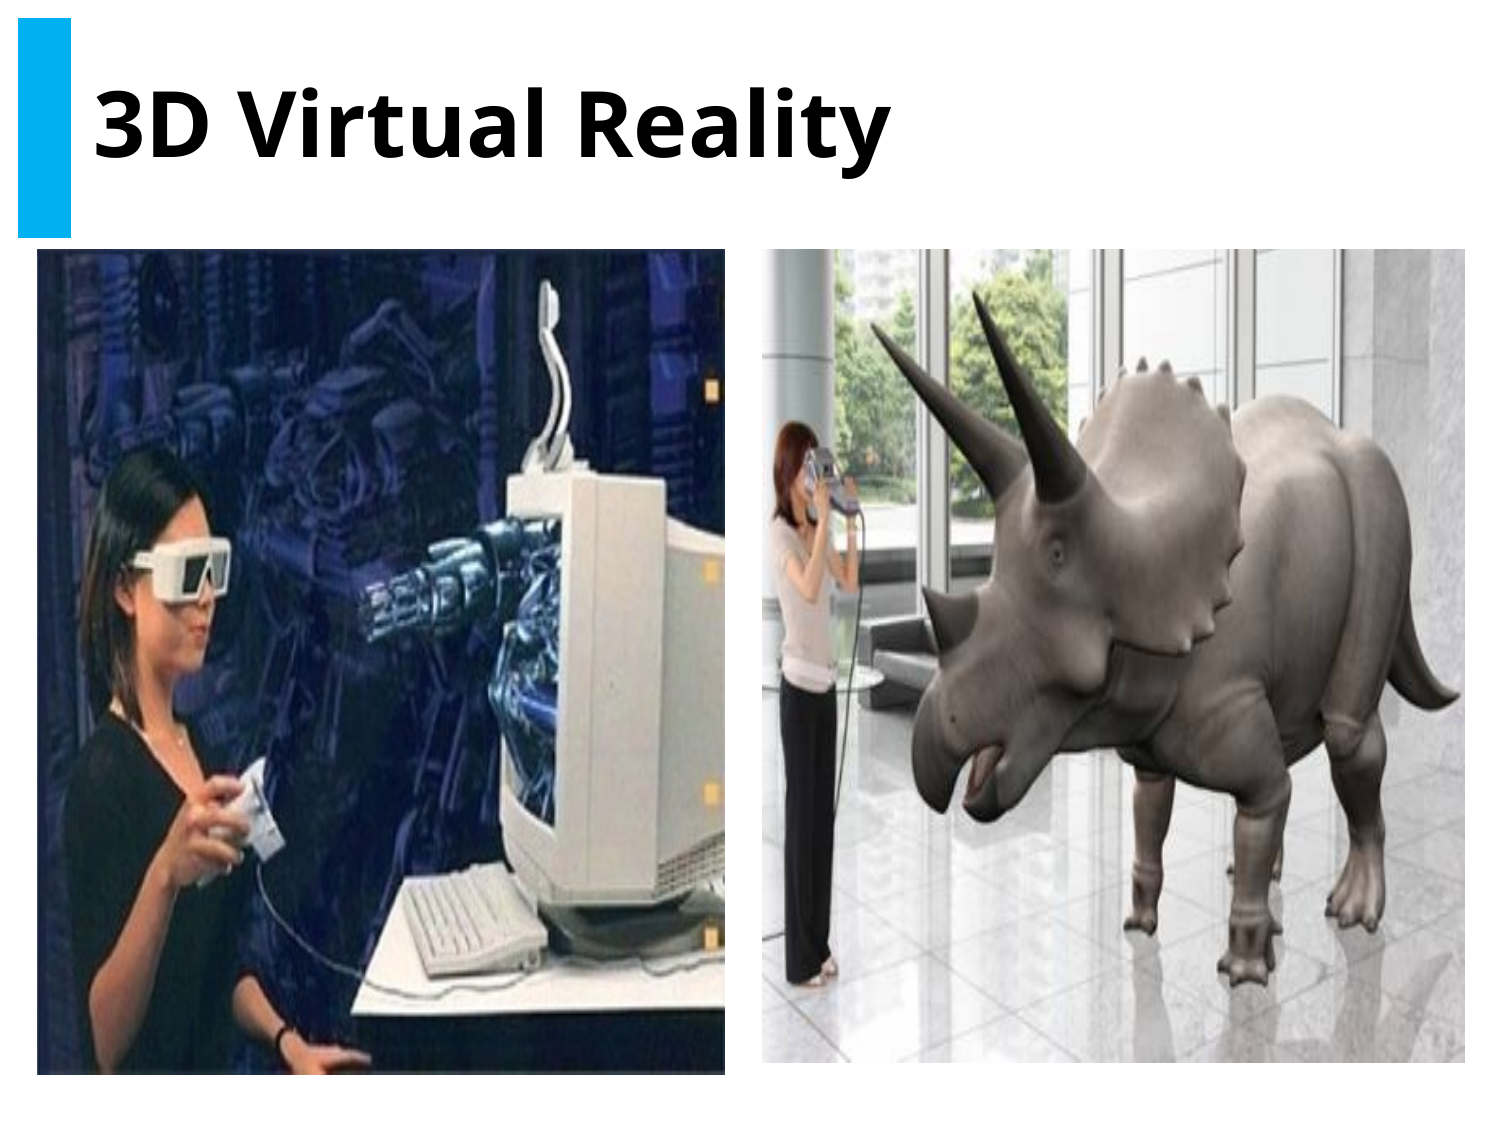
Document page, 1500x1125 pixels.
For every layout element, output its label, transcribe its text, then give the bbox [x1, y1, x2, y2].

title 3D Virtual Reality [78, 19, 1443, 237]
picture [37, 249, 725, 1075]
picture [762, 249, 1465, 1063]
